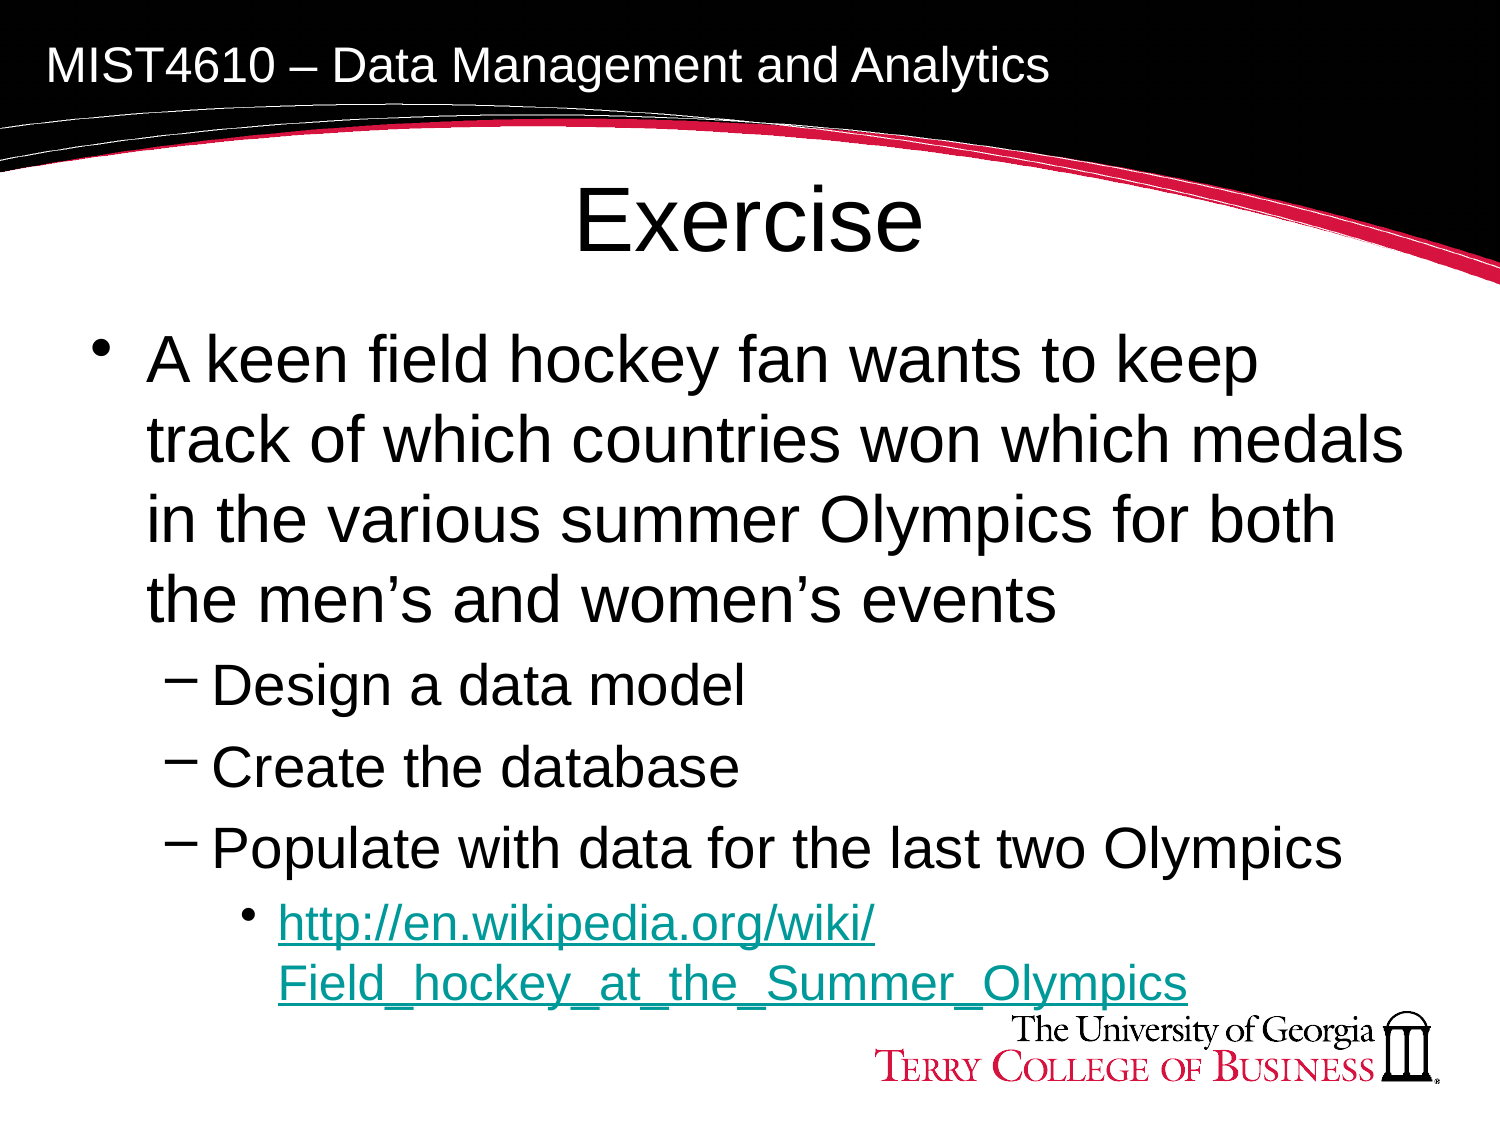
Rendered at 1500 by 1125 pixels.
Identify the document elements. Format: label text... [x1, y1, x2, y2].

picture [875, 1011, 1440, 1084]
picture [0, 0, 1500, 286]
list A keen field hockey fan wants to keep track of which countries won which medals in the various summer Olympics for both the men’s and women’s events Design a data model Create the database Populate with data for the last two Olympics http://en.wikipedia.org/wiki/Field_hockey_at_the_Summer_Olympics [75, 308, 1425, 1005]
title Exercise [75, 120, 1425, 308]
